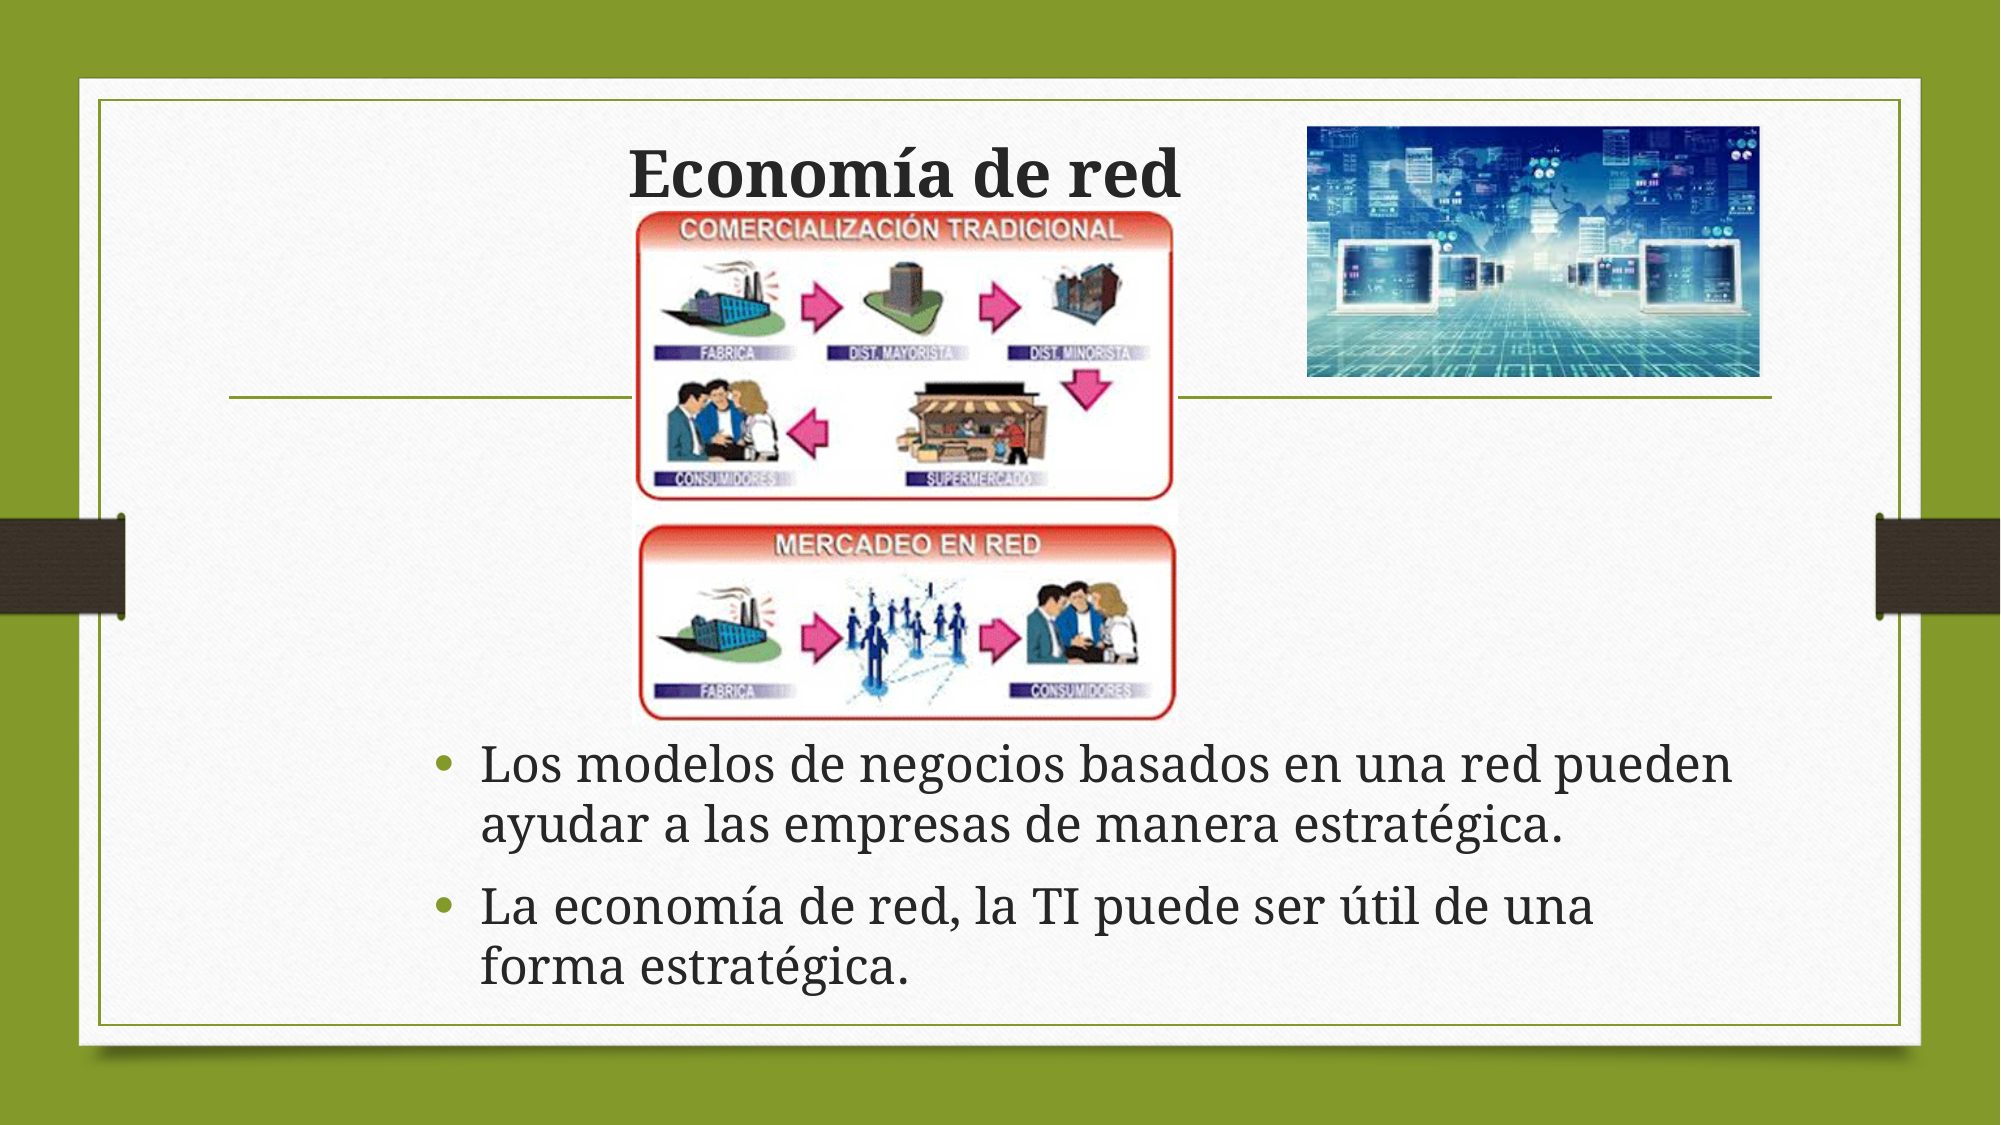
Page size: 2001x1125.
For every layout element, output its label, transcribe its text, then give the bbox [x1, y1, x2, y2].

title Economía de red [196, 125, 1307, 289]
picture [0, 0, 2001, 1125]
list Los modelos de negocios basados en una red pueden ayudar a las empresas de manera estratégica. La economía de red, la TI puede ser útil de una forma estratégica. [418, 724, 1763, 1018]
